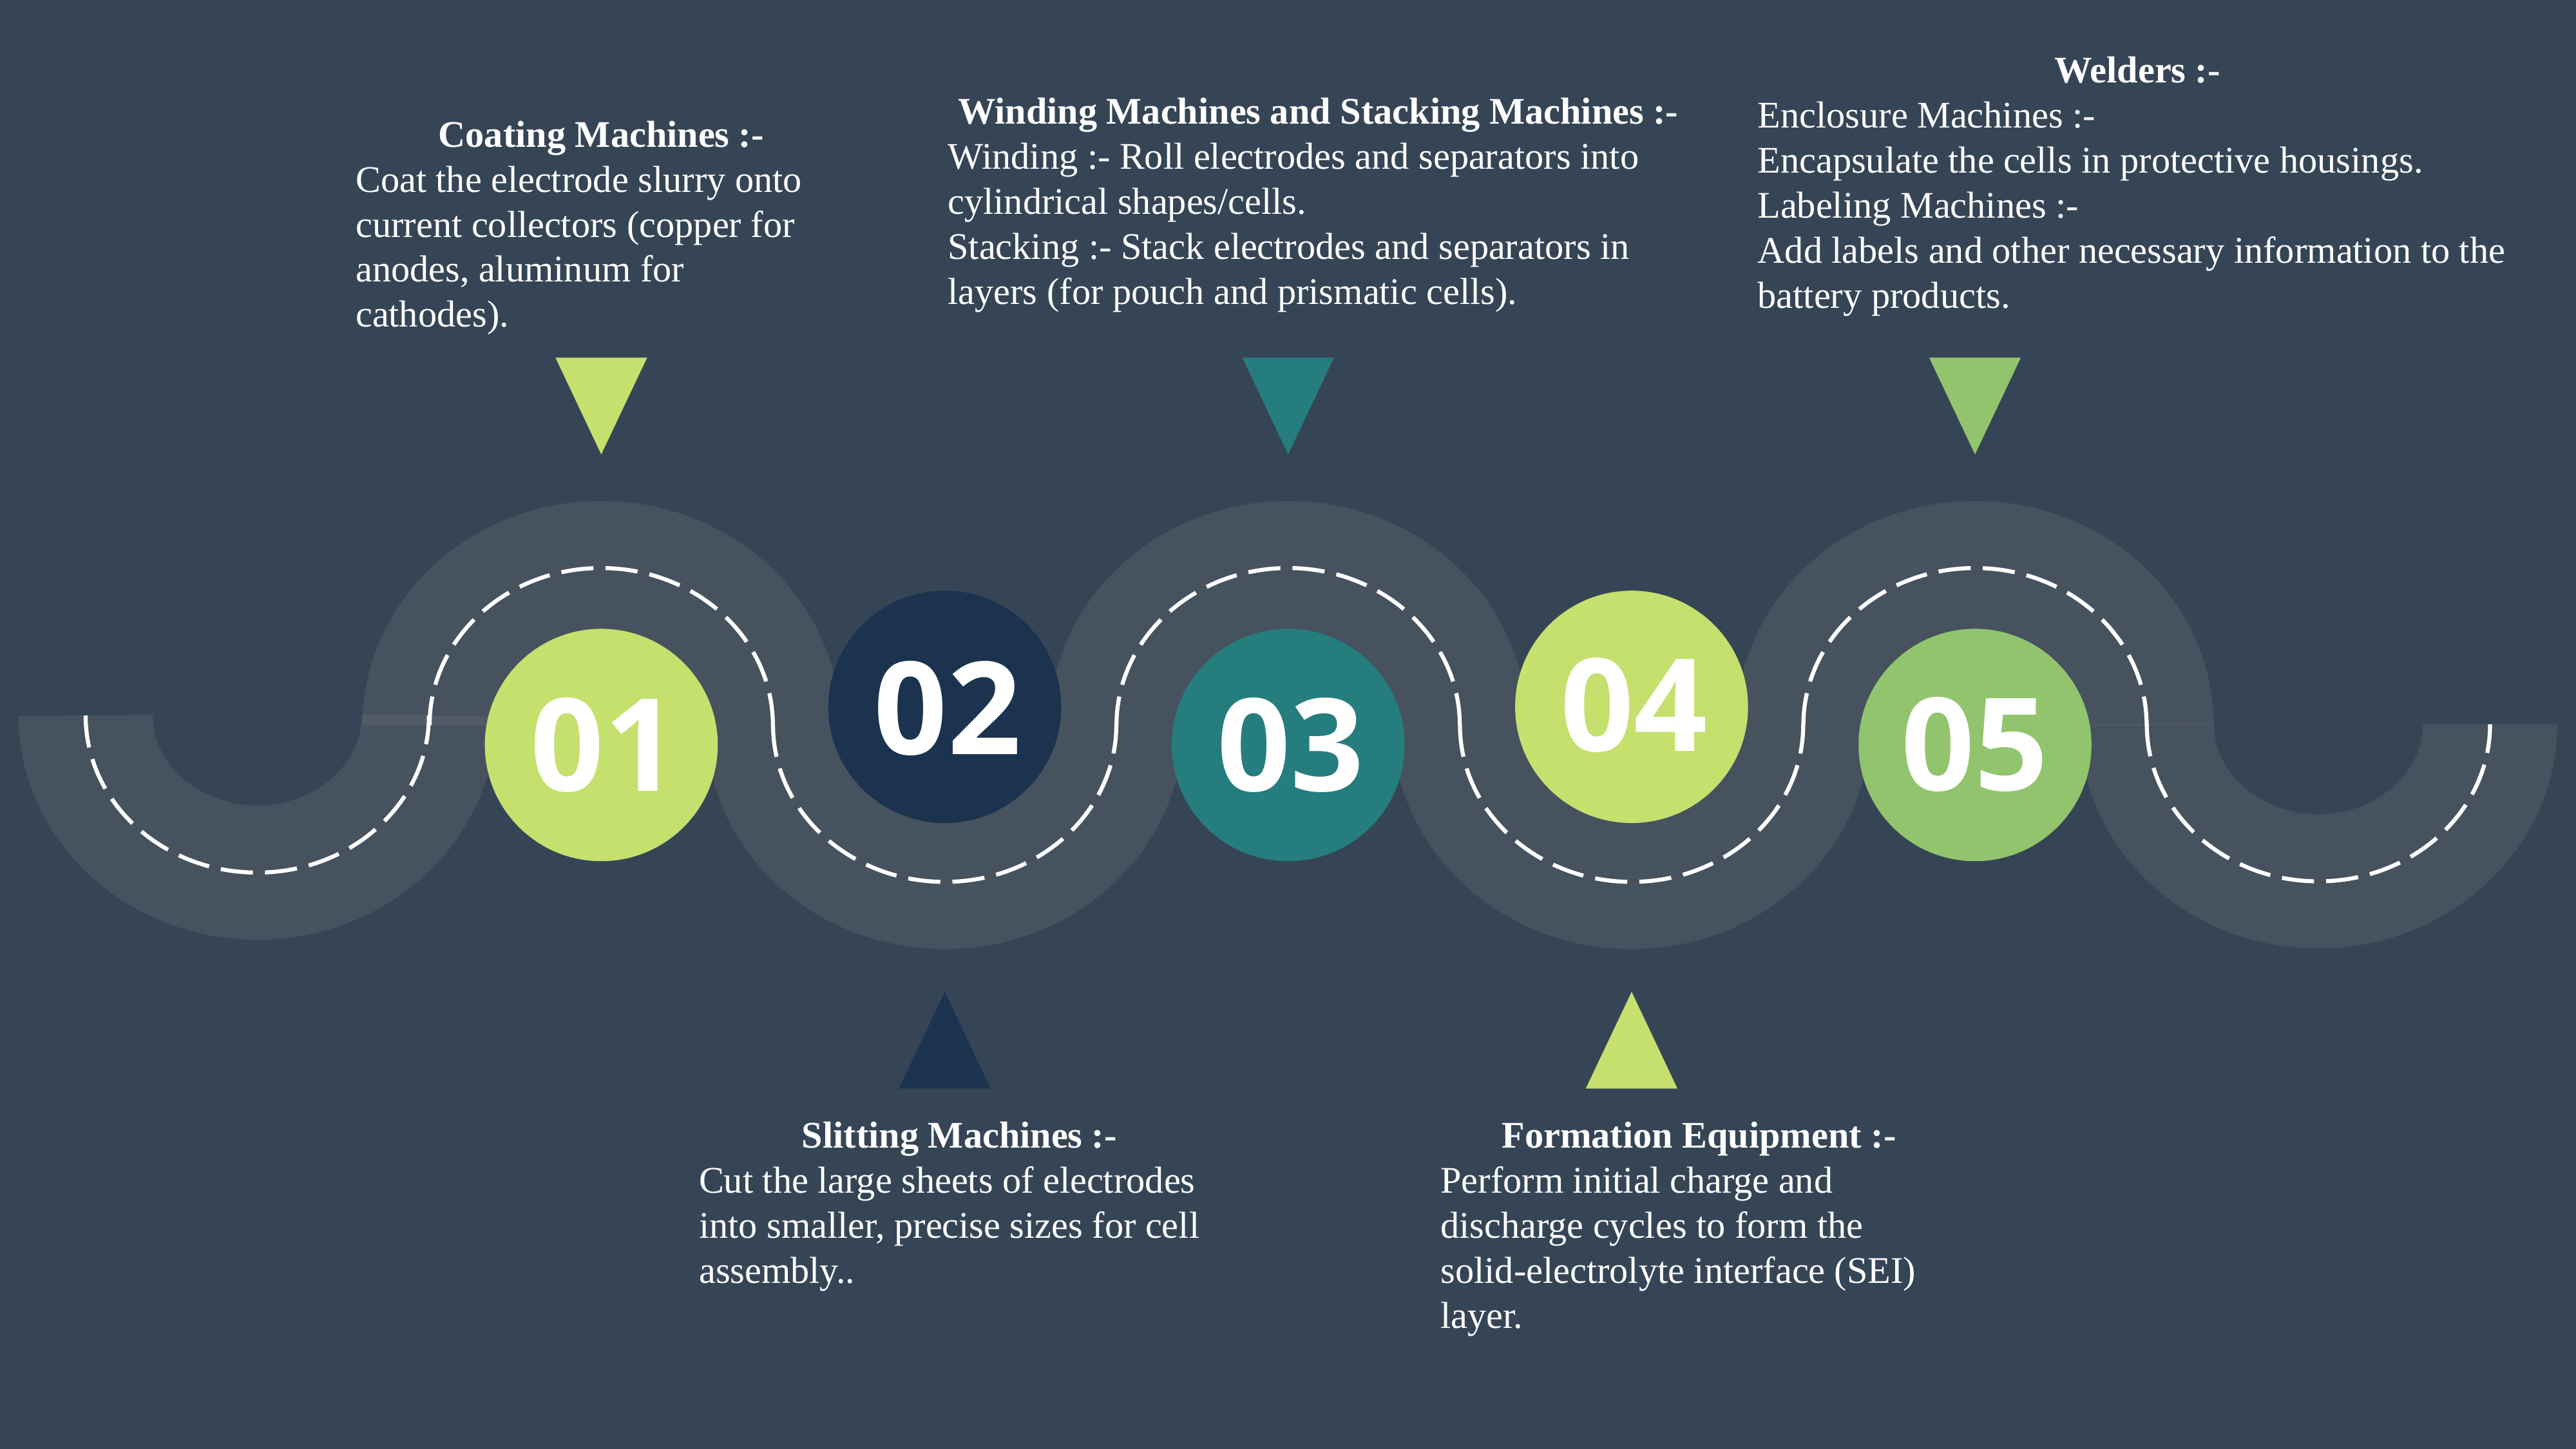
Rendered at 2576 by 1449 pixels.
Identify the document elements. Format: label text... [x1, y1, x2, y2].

text_box [899, 992, 991, 1089]
text_box [1585, 992, 1678, 1089]
text_box Welders :- Enclosure Machines :- Encapsulate the cells in protective housings. Labeling Machines :- Add labels and other necessary information to the battery products. [1748, 40, 2527, 321]
text_box Winding Machines and Stacking Machines :- Winding :- Roll electrodes and separators into cylindrical shapes/cells. Stacking :- Stack electrodes and separators in layers (for pouch and prismatic cells). [938, 81, 1699, 317]
text_box Formation Equipment :- Perform initial charge and discharge cycles to form the solid-electrolyte interface (SEI) layer. [1431, 1105, 1968, 1341]
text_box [85, 568, 2490, 882]
text_box Coating Machines :- Coat the electrode slurry onto current collectors (copper for anodes, aluminum for cathodes). [346, 59, 857, 339]
text_box [1929, 357, 2021, 455]
text_box Slitting Machines :- Cut the large sheets of electrodes into smaller, precise sizes for cell assembly.. [689, 1105, 1226, 1296]
text_box [555, 357, 647, 455]
text_box [1242, 357, 1334, 455]
